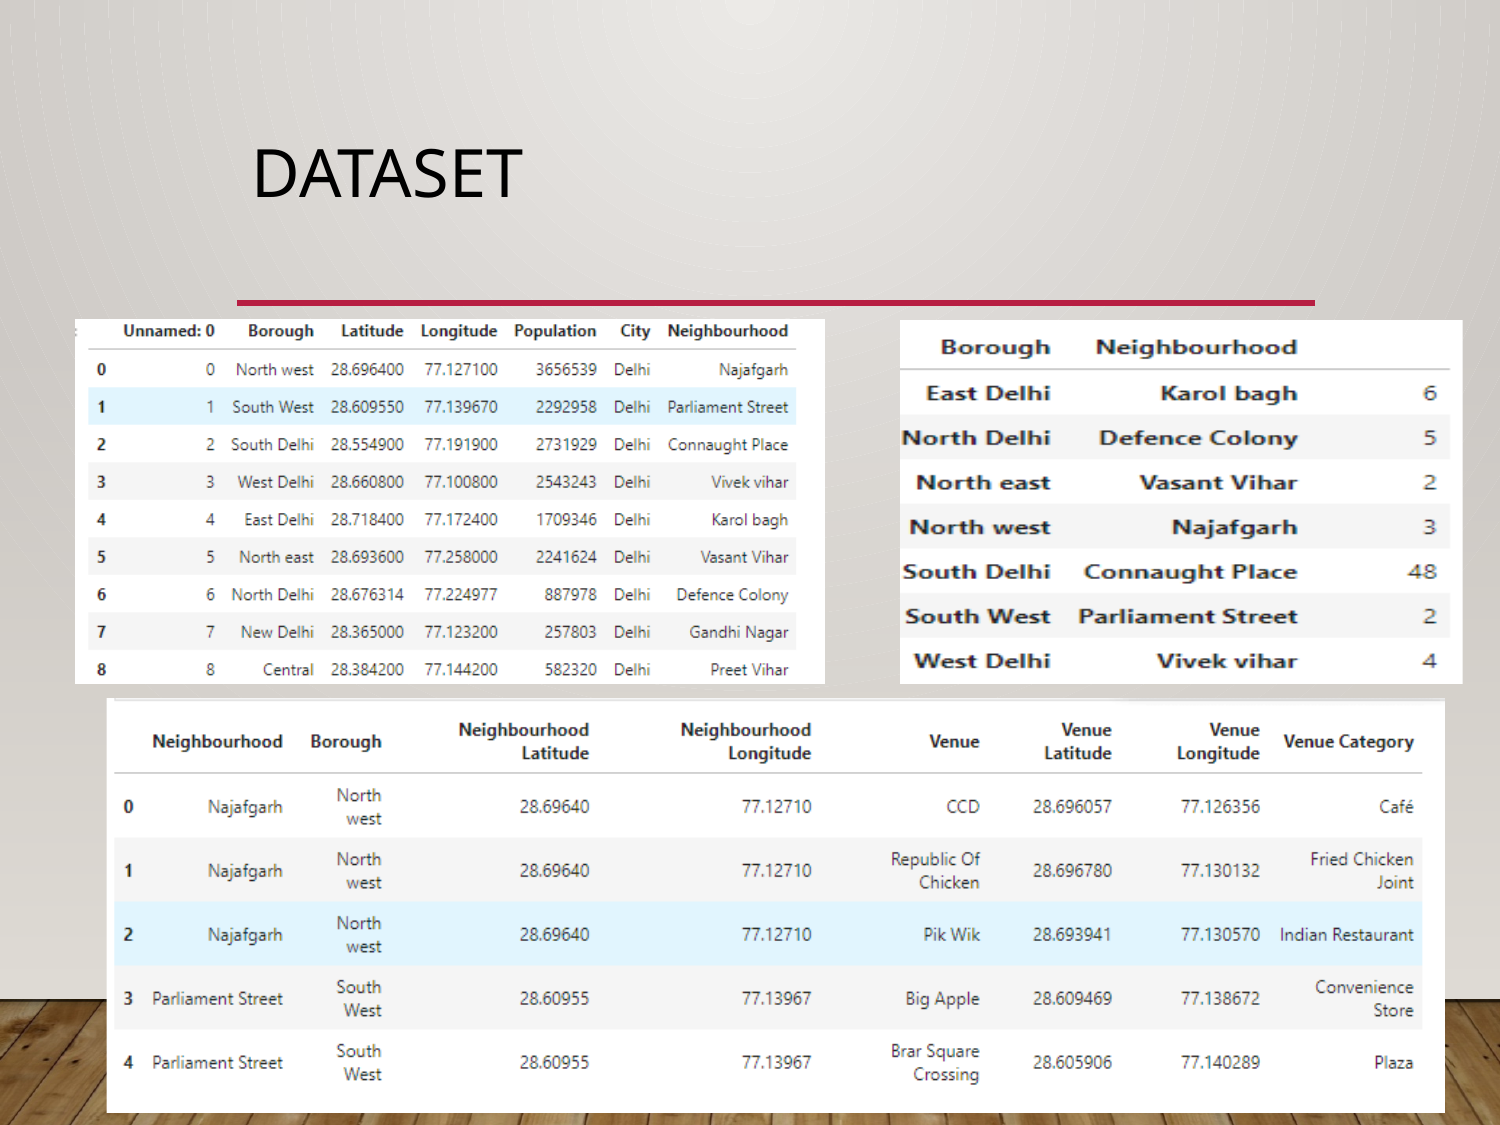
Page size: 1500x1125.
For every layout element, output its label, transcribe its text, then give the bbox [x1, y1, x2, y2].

picture [0, 697, 1500, 1125]
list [74, 318, 826, 684]
picture [899, 320, 1463, 684]
title DATASET [236, 131, 1315, 305]
